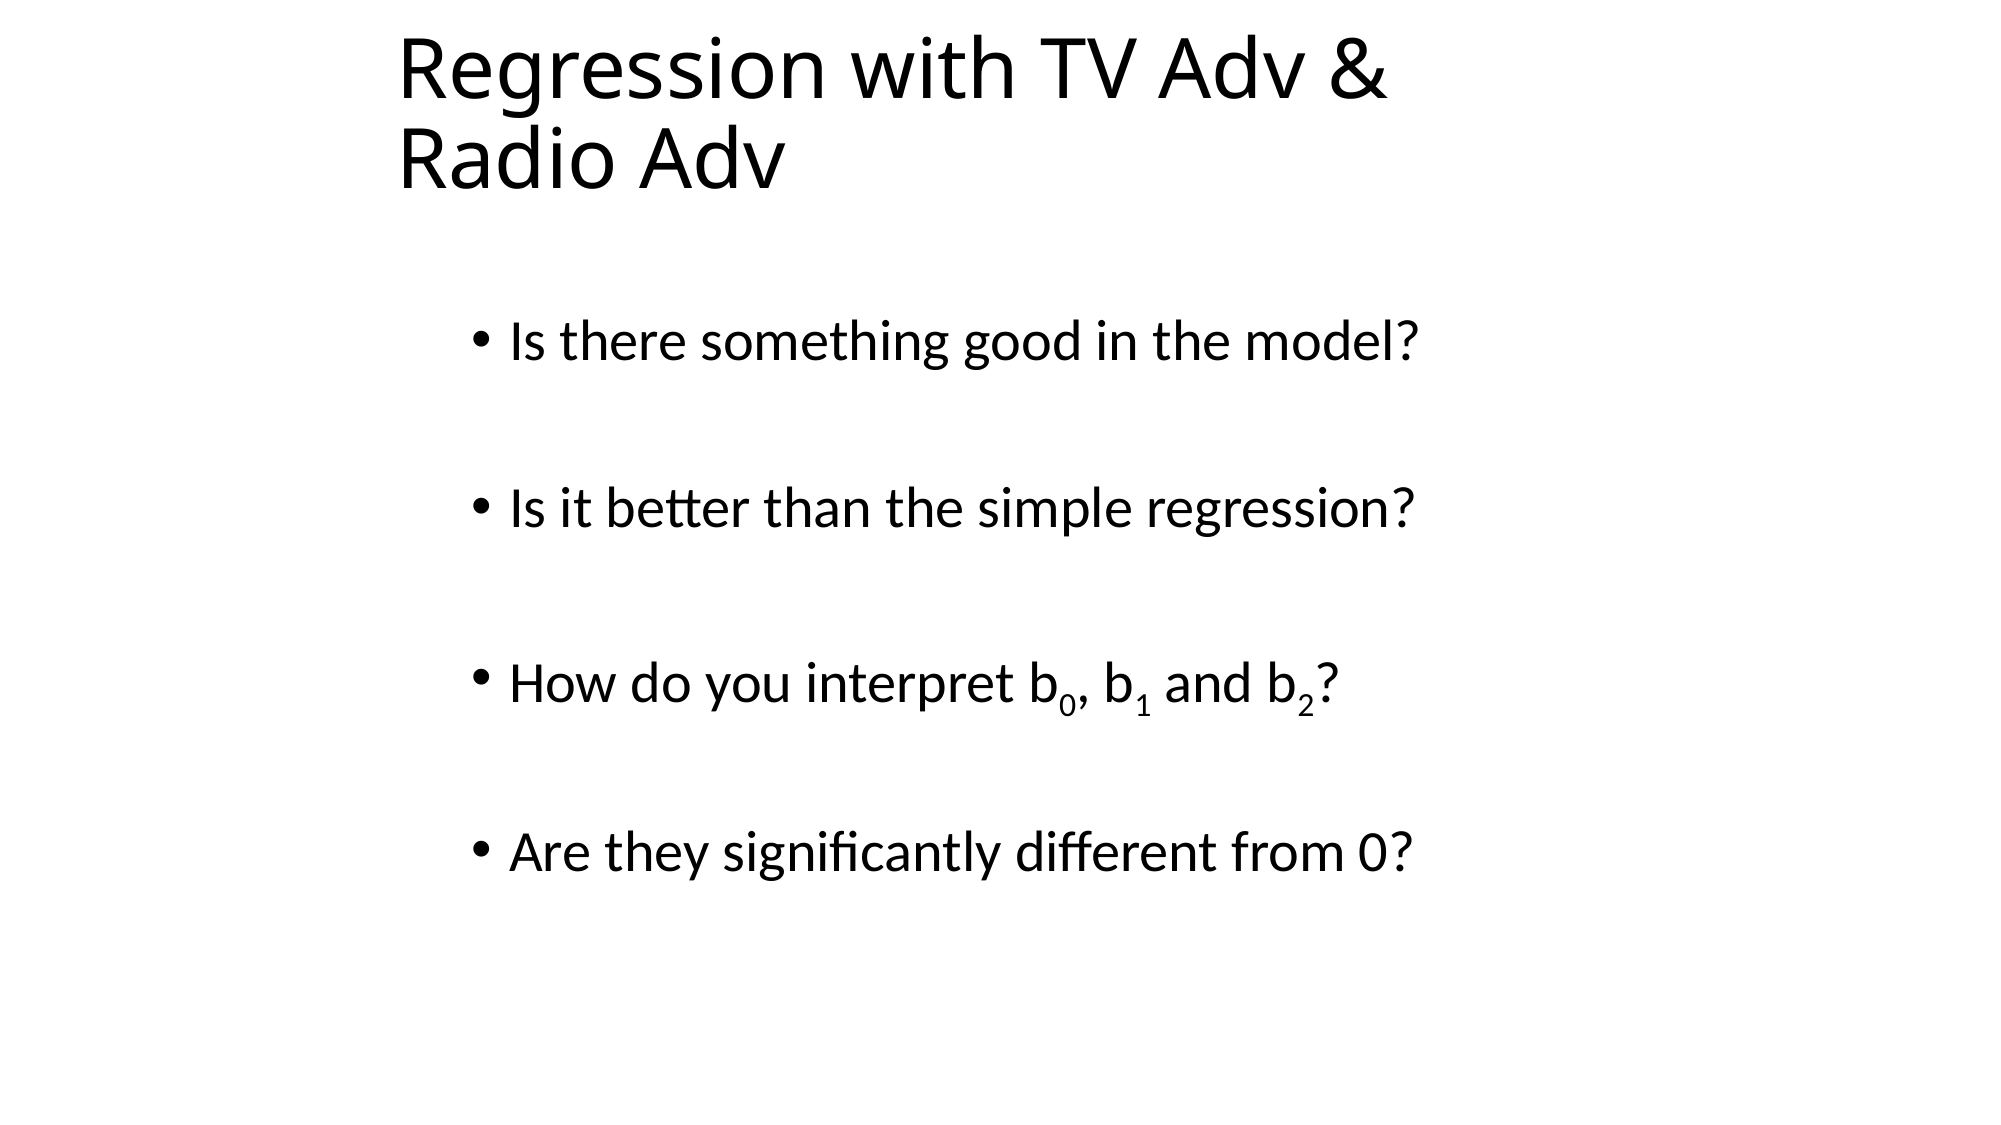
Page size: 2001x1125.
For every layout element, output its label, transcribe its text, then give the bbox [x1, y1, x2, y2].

list Is there something good in the model? Is it better than the simple regression? How do you interpret b0, b1 and b2? Are they significantly different from 0? [456, 302, 1623, 963]
title Regression with TV Adv & Radio Adv [381, 19, 1619, 215]
